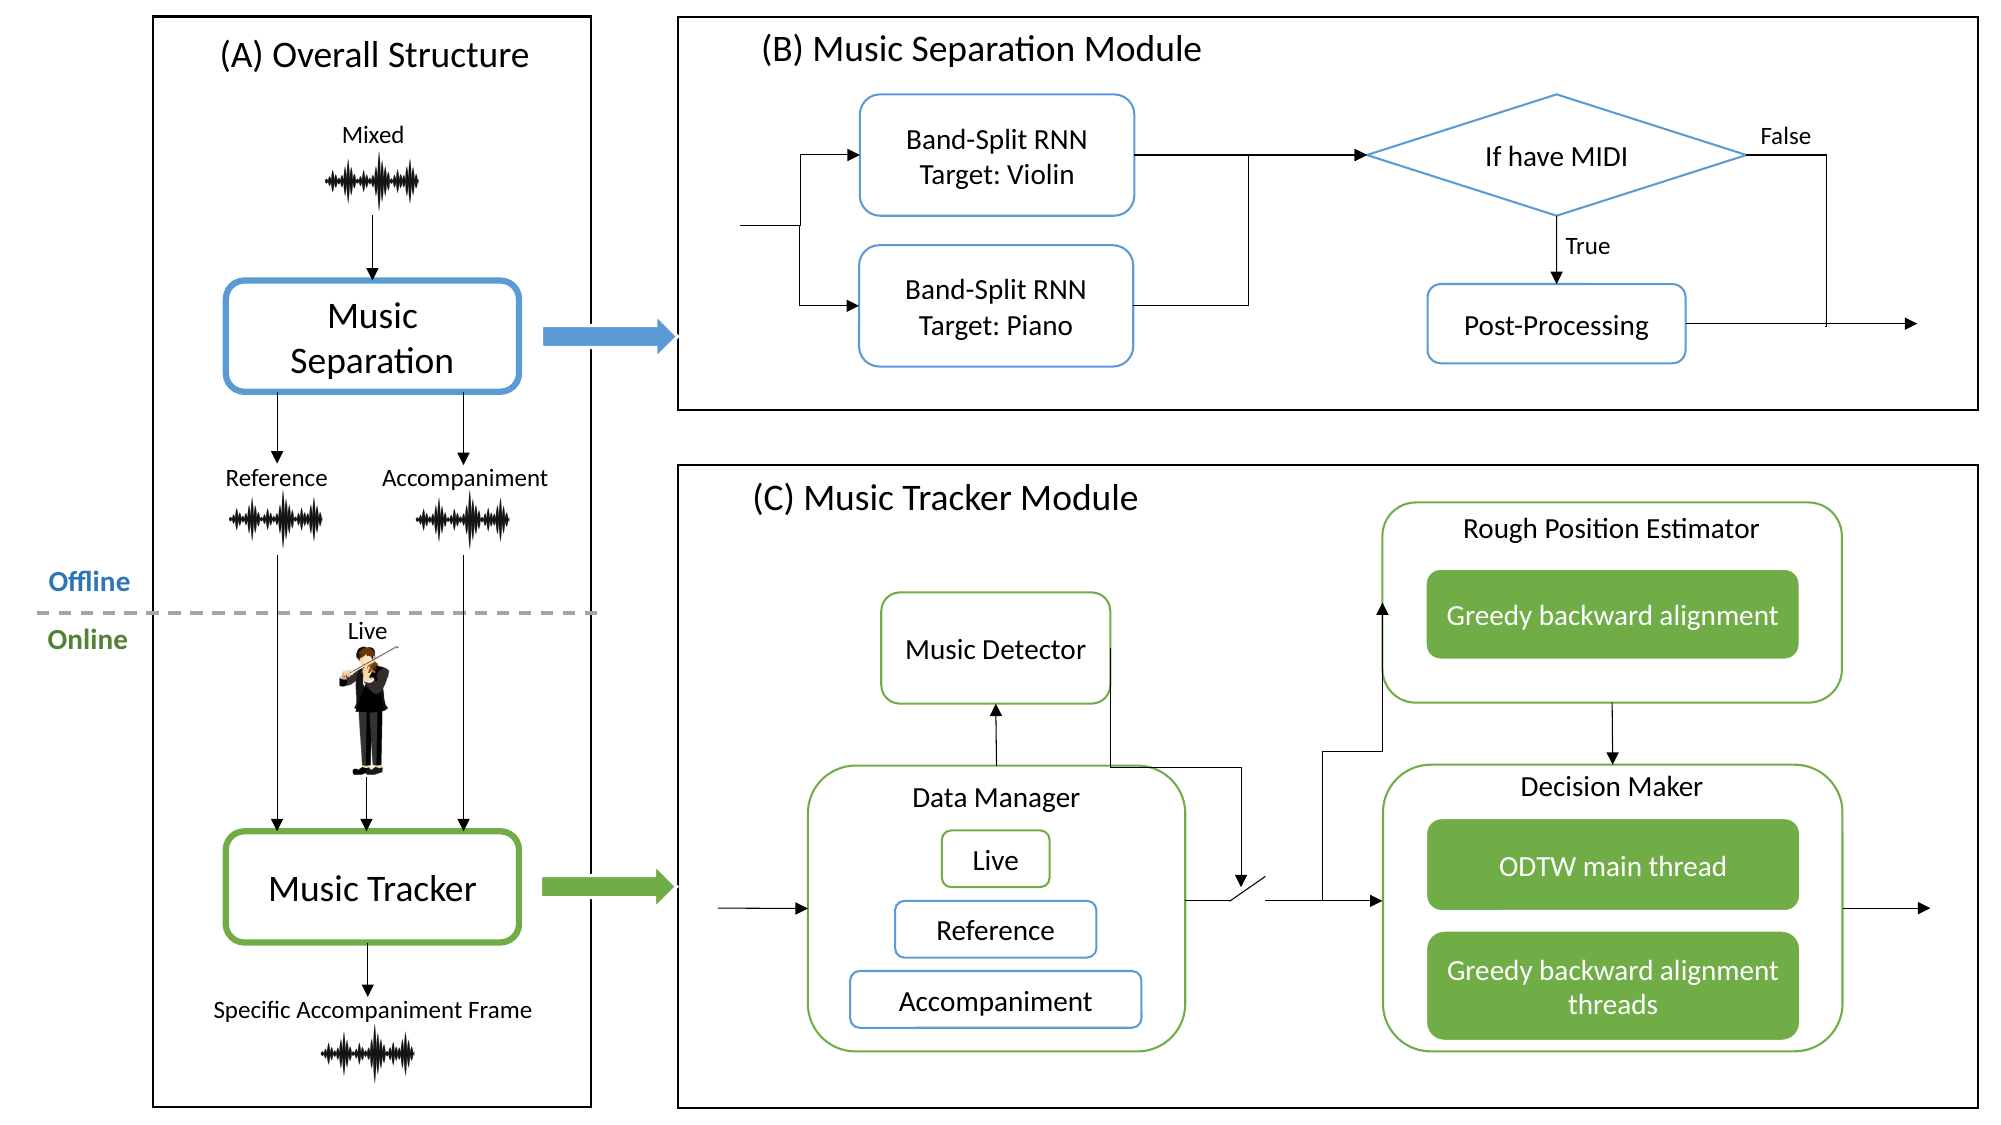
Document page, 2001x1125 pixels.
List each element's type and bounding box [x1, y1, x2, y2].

text_box [20, 16, 1979, 1108]
